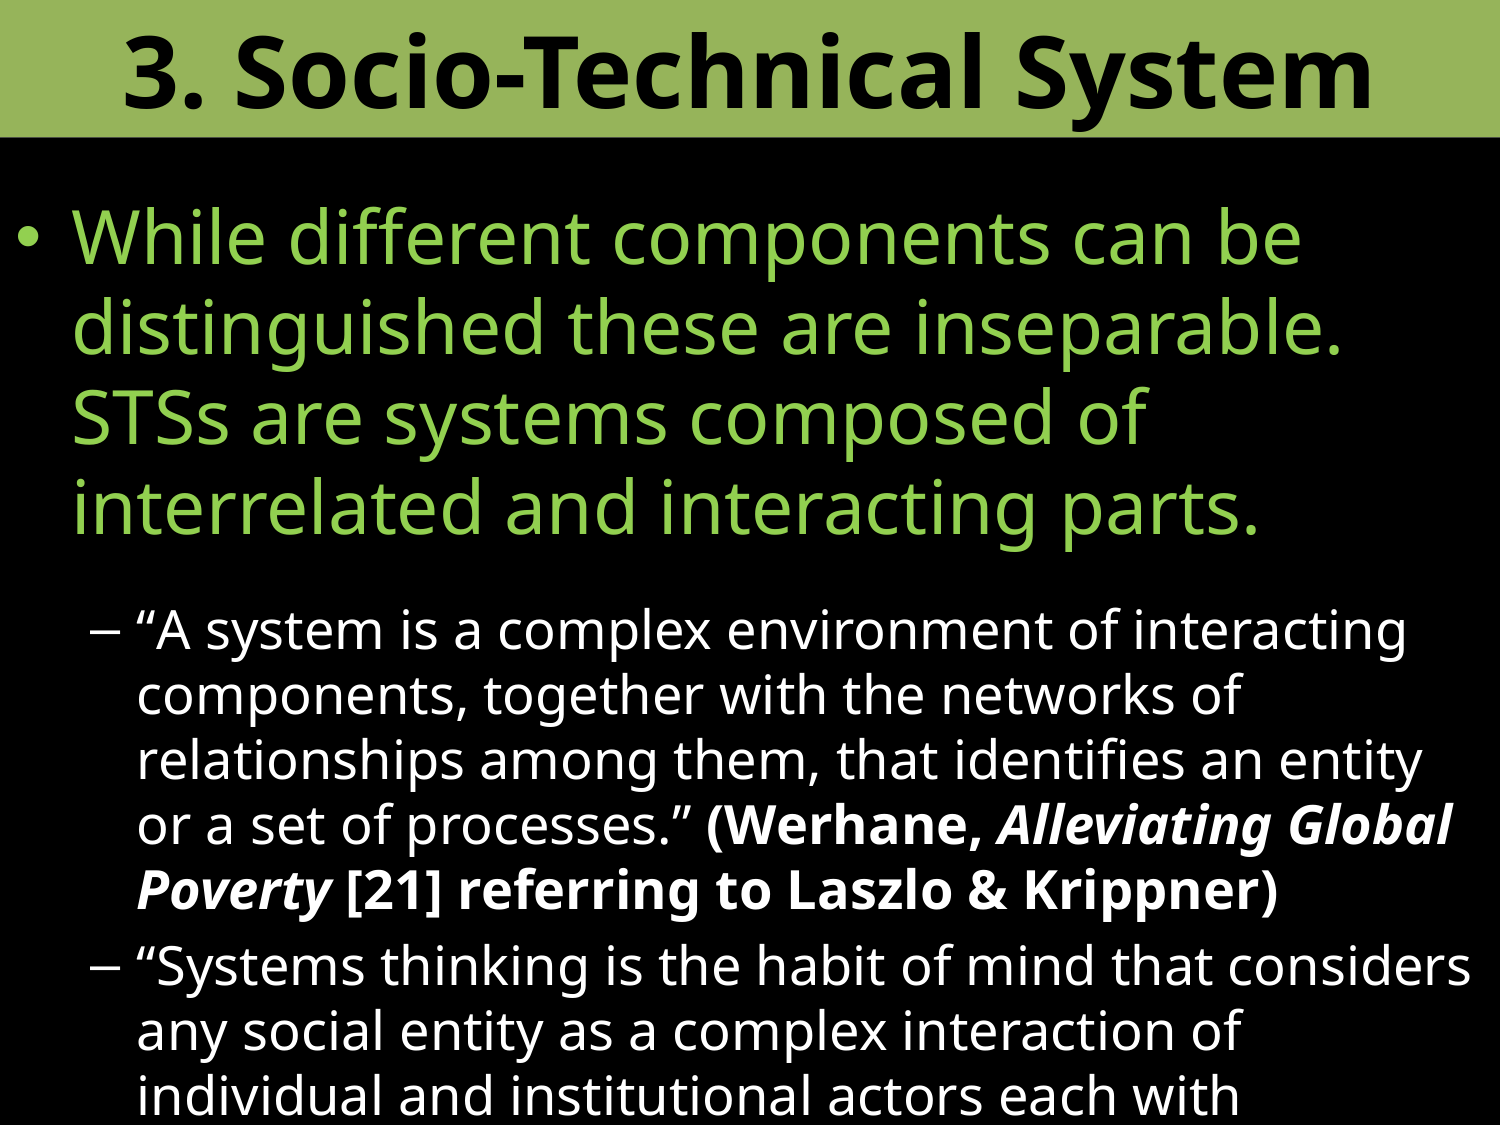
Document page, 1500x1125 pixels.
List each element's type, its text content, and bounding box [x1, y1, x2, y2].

title 3. Socio-Technical System [0, 0, 1500, 137]
list While different components can be distinguished these are inseparable. STSs are systems composed of interrelated and interacting parts. “A system is a complex environment of interacting components, together with the networks of relationships among them, that identifies an entity or a set of processes.” (Werhane, Alleviating Global Poverty [21] referring to Laszlo & Krippner) “Systems thinking is the habit of mind that considers any social entity as a complex interaction of individual and institutional actors each with conflicting interests and goals and with a number of feedback loops” (Werhane referring to Wolf 1999) [0, 137, 1500, 1125]
